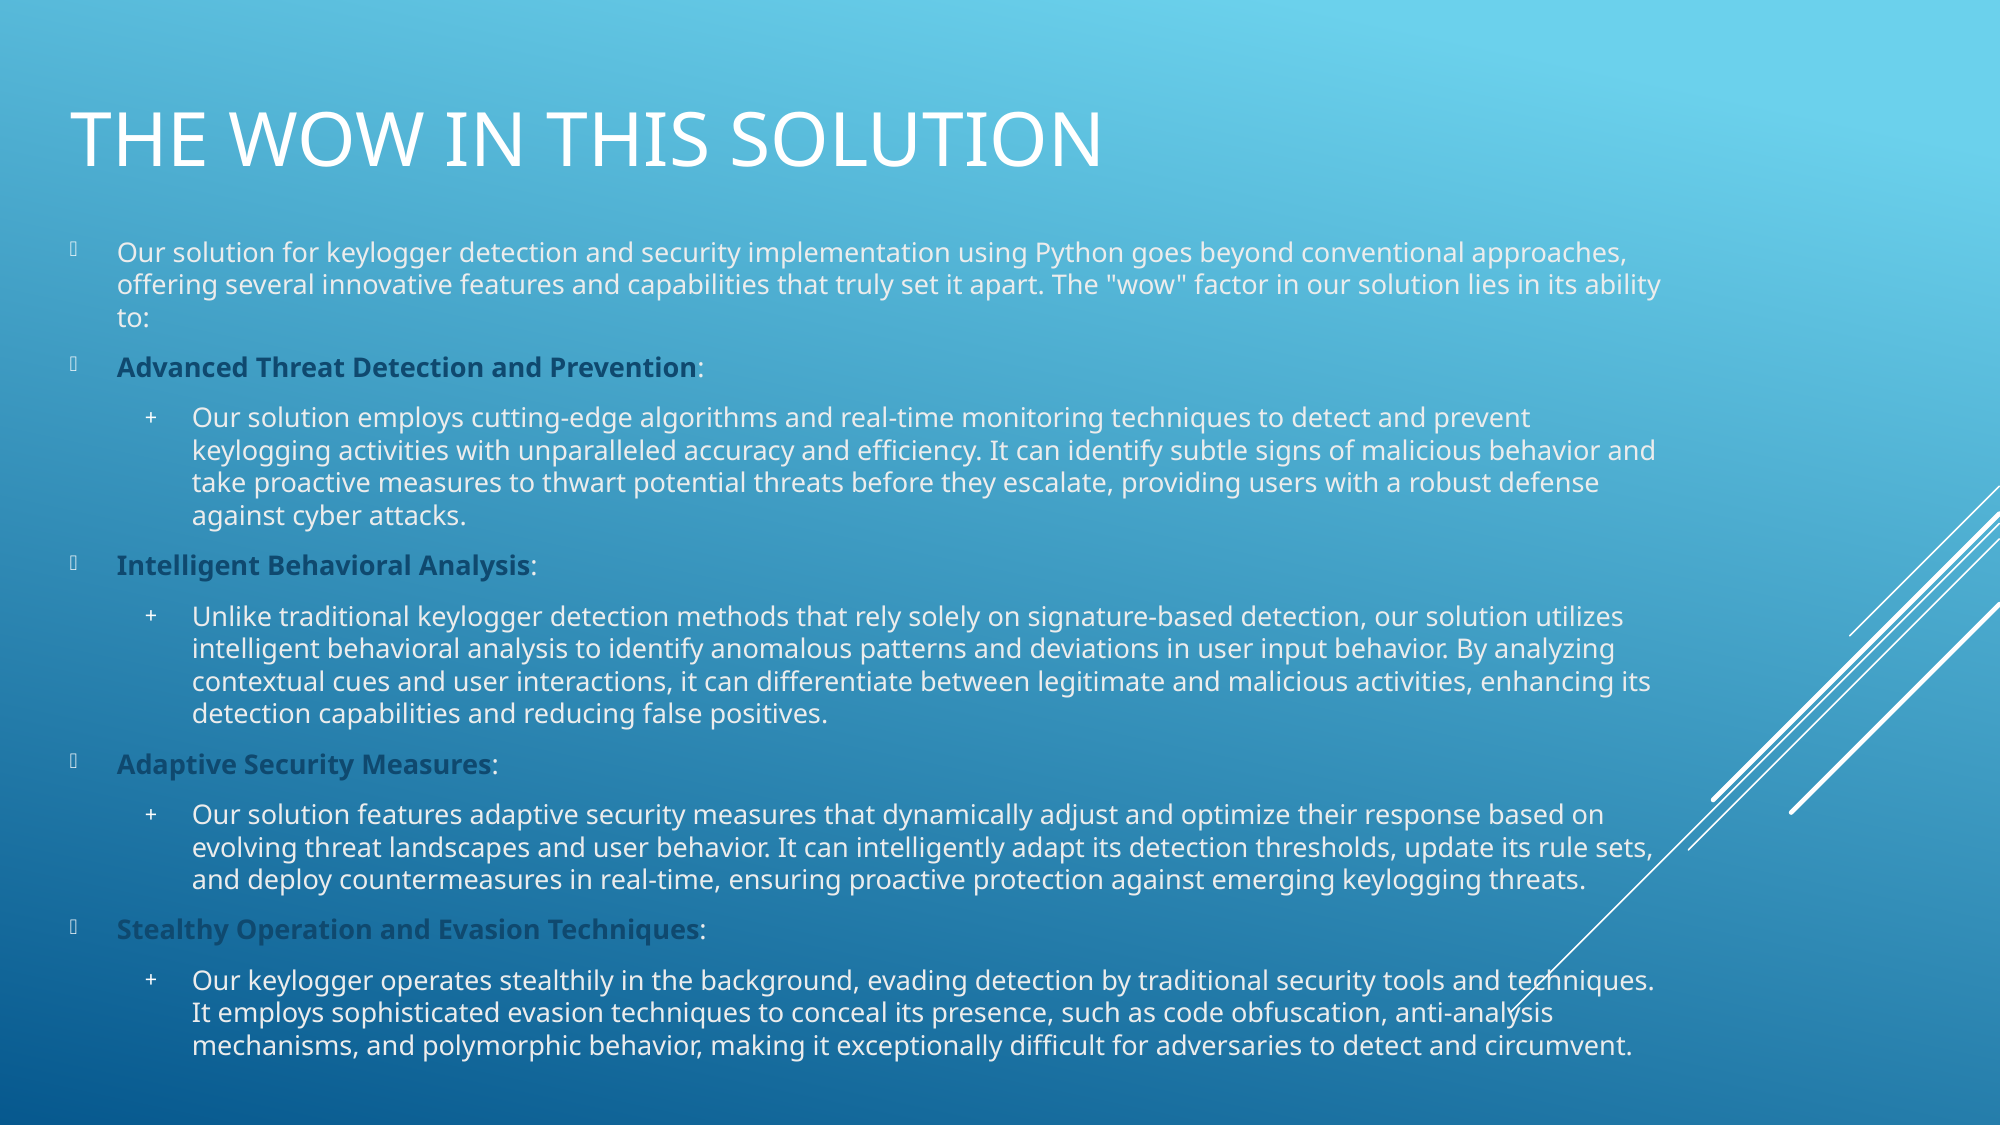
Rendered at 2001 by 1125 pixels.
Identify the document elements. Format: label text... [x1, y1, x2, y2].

list Our solution for keylogger detection and security implementation using Python goes beyond conventional approaches, offering several innovative features and capabilities that truly set it apart. The "wow" factor in our solution lies in its ability to: Advanced Threat Detection and Prevention: Our solution employs cutting-edge algorithms and real-time monitoring techniques to detect and prevent keylogging activities with unparalleled accuracy and efficiency. It can identify subtle signs of malicious behavior and take proactive measures to thwart potential threats before they escalate, providing users with a robust defense against cyber attacks. Intelligent Behavioral Analysis: Unlike traditional keylogger detection methods that rely solely on signature-based detection, our solution utilizes intelligent behavioral analysis to identify anomalous patterns and deviations in user input behavior. By analyzing contextual cues and user interactions, it can differentiate between legitimate and malicious activities, enhancing its detection capabilities and reducing false positives. Adaptive Security Measures: Our solution features adaptive security measures that dynamically adjust and optimize their response based on evolving threat landscapes and user behavior. It can intelligently adapt its detection thresholds, update its rule sets, and deploy countermeasures in real-time, ensuring proactive protection against emerging keylogging threats. Stealthy Operation and Evasion Techniques: Our keylogger operates stealthily in the background, evading detection by traditional security tools and techniques. It employs sophisticated evasion techniques to conceal its presence, such as code obfuscation, anti-analysis mechanisms, and polymorphic behavior, making it exceptionally difficult for adversaries to detect and circumvent. [55, 227, 1689, 1051]
title The wow in this solution [55, 73, 1689, 199]
